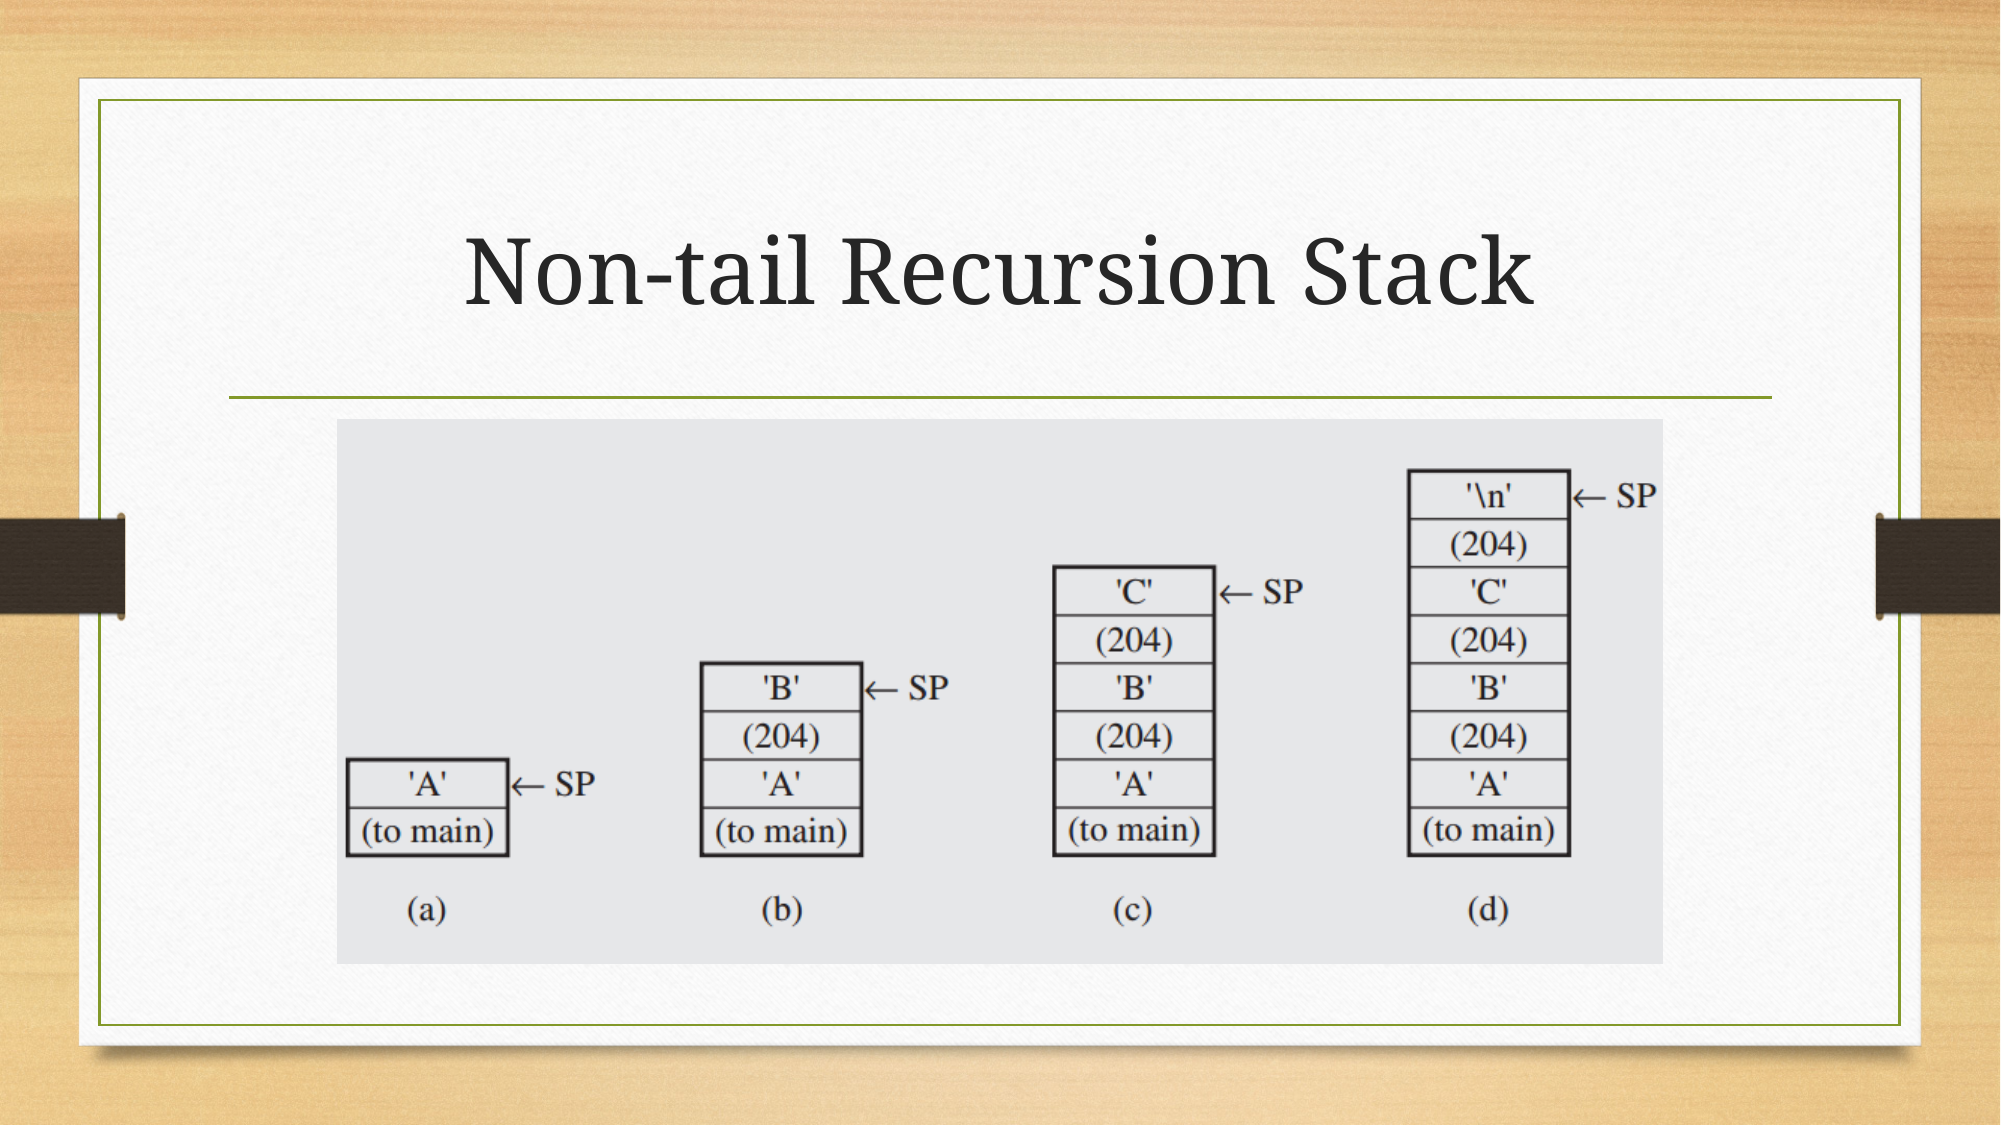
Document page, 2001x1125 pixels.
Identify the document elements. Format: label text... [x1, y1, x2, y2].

picture [0, 0, 2001, 1125]
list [336, 419, 1663, 964]
title Non-tail Recursion Stack [212, 161, 1788, 375]
